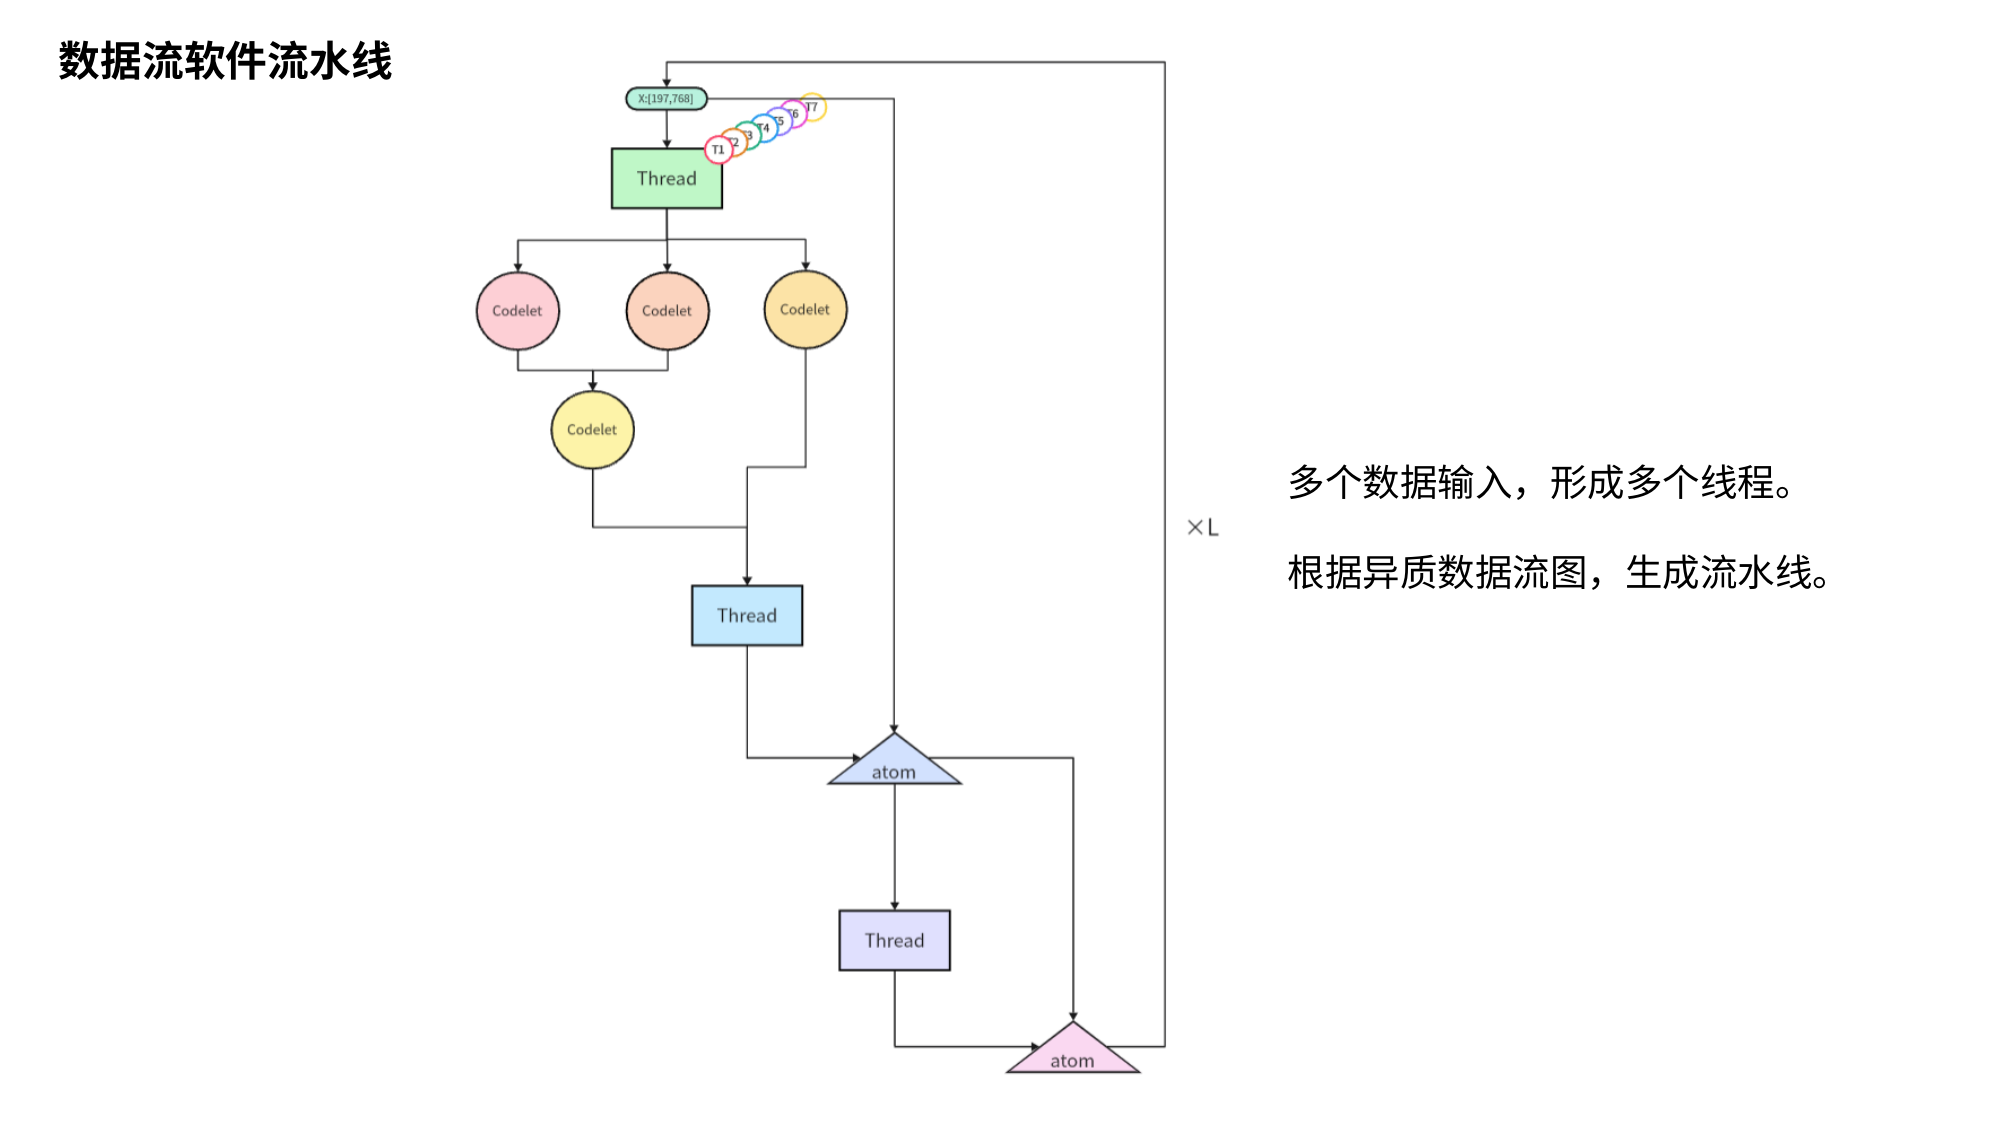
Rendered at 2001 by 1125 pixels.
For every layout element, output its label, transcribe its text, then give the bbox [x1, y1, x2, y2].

text_box 数据流软件流水线 [43, 27, 491, 109]
picture [409, 47, 1245, 1099]
text_box 多个数据输入，形成多个线程。 根据异质数据流图，生成流水线。 [1272, 451, 1839, 600]
